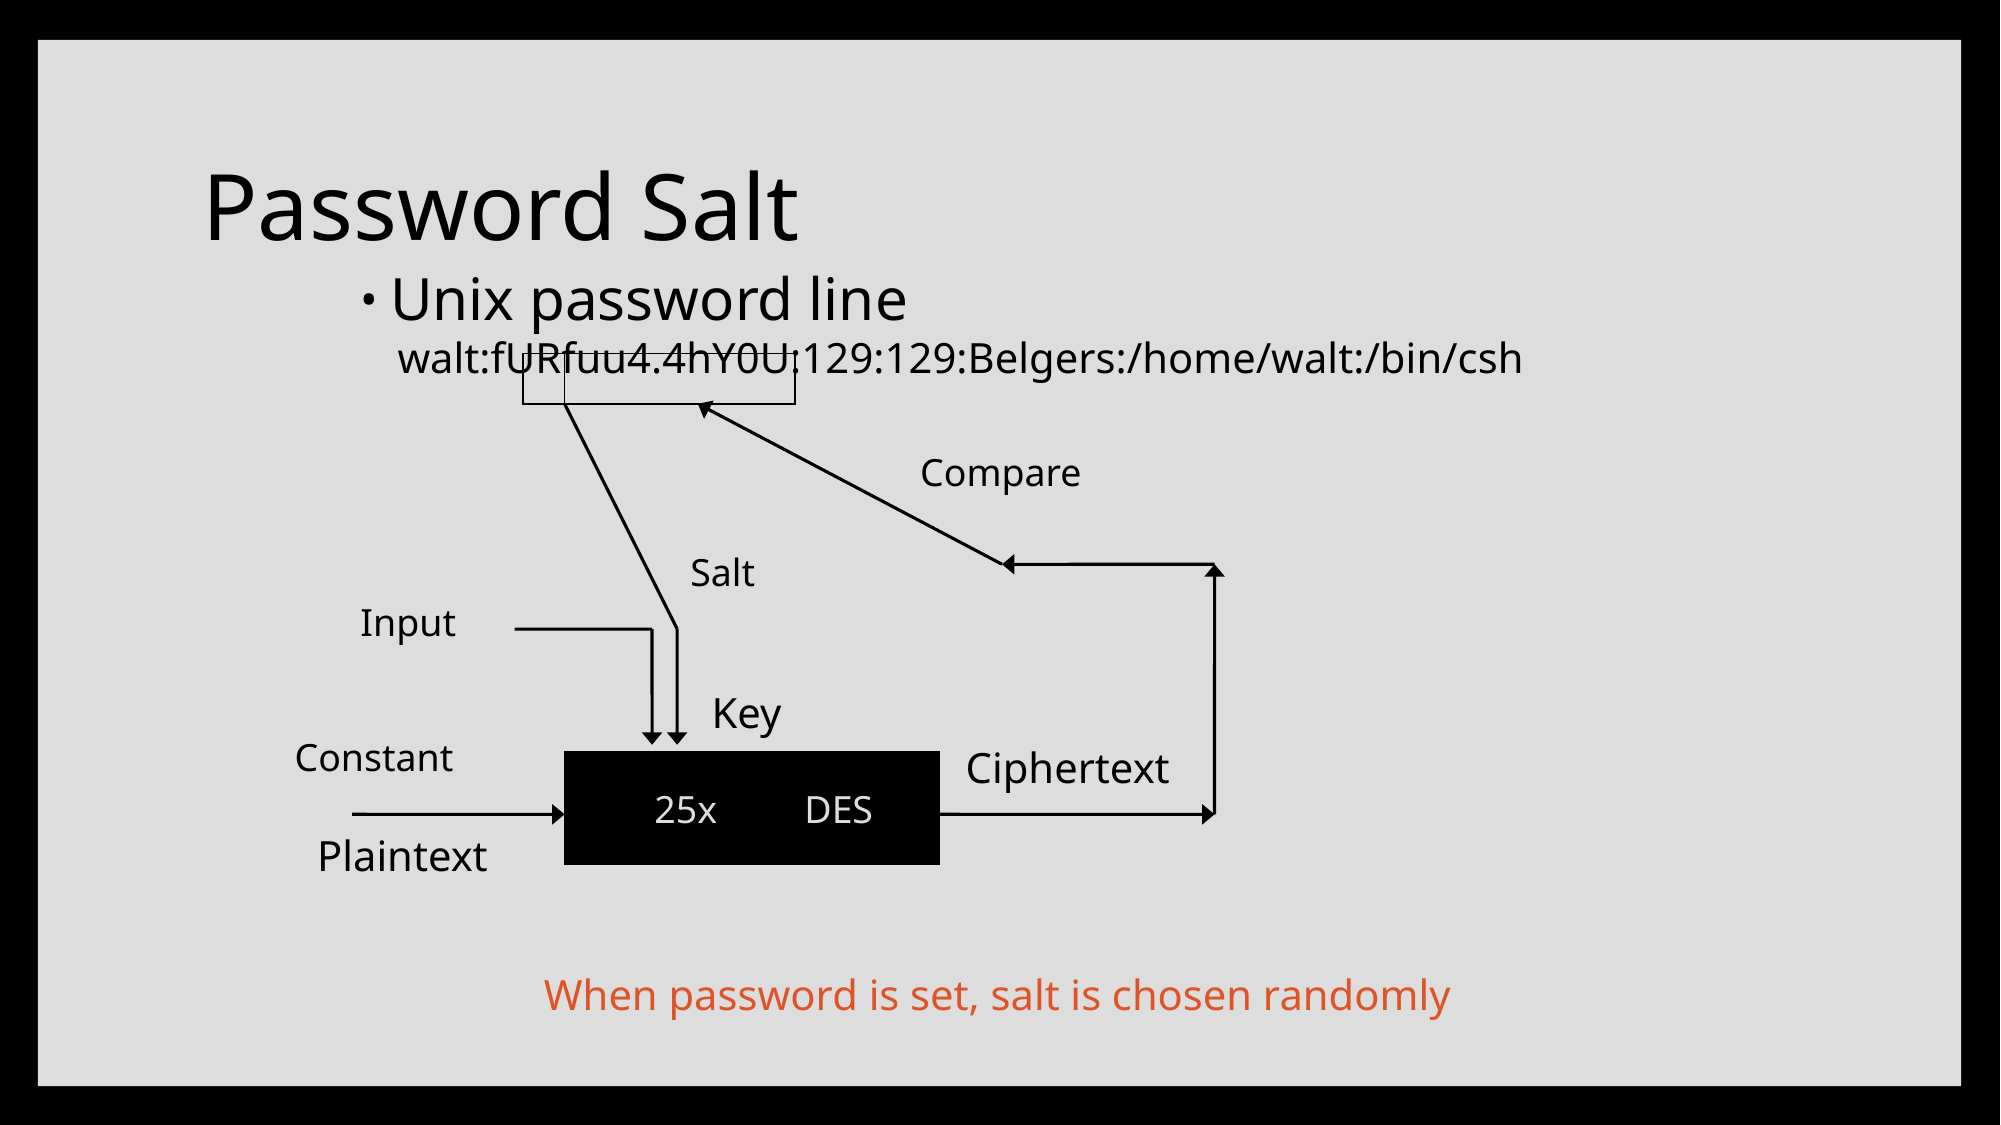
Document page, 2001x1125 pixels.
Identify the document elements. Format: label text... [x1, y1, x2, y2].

text_box Compare [905, 441, 1097, 501]
text_box [666, 629, 688, 745]
text_box Input [345, 591, 471, 651]
text_box [697, 400, 1002, 565]
text_box 25x DES [564, 751, 940, 865]
text_box Ciphertext [950, 734, 1185, 800]
text_box [1204, 564, 1225, 815]
text_box [522, 353, 564, 404]
text_box Salt [675, 541, 770, 601]
text_box When password is set, salt is chosen randomly [529, 974, 1466, 1025]
list Unix password line walt:fURfuu4.4hY0U:129:129:Belgers:/home/walt:/bin/csh [337, 262, 1625, 438]
title Password Salt [187, 99, 1808, 323]
text_box [352, 804, 565, 825]
text_box Constant [279, 726, 469, 787]
text_box Plaintext [302, 822, 503, 888]
text_box [564, 353, 796, 404]
text_box Key [696, 679, 797, 745]
text_box [939, 804, 1214, 825]
text_box [641, 629, 663, 745]
text_box [1002, 553, 1215, 575]
